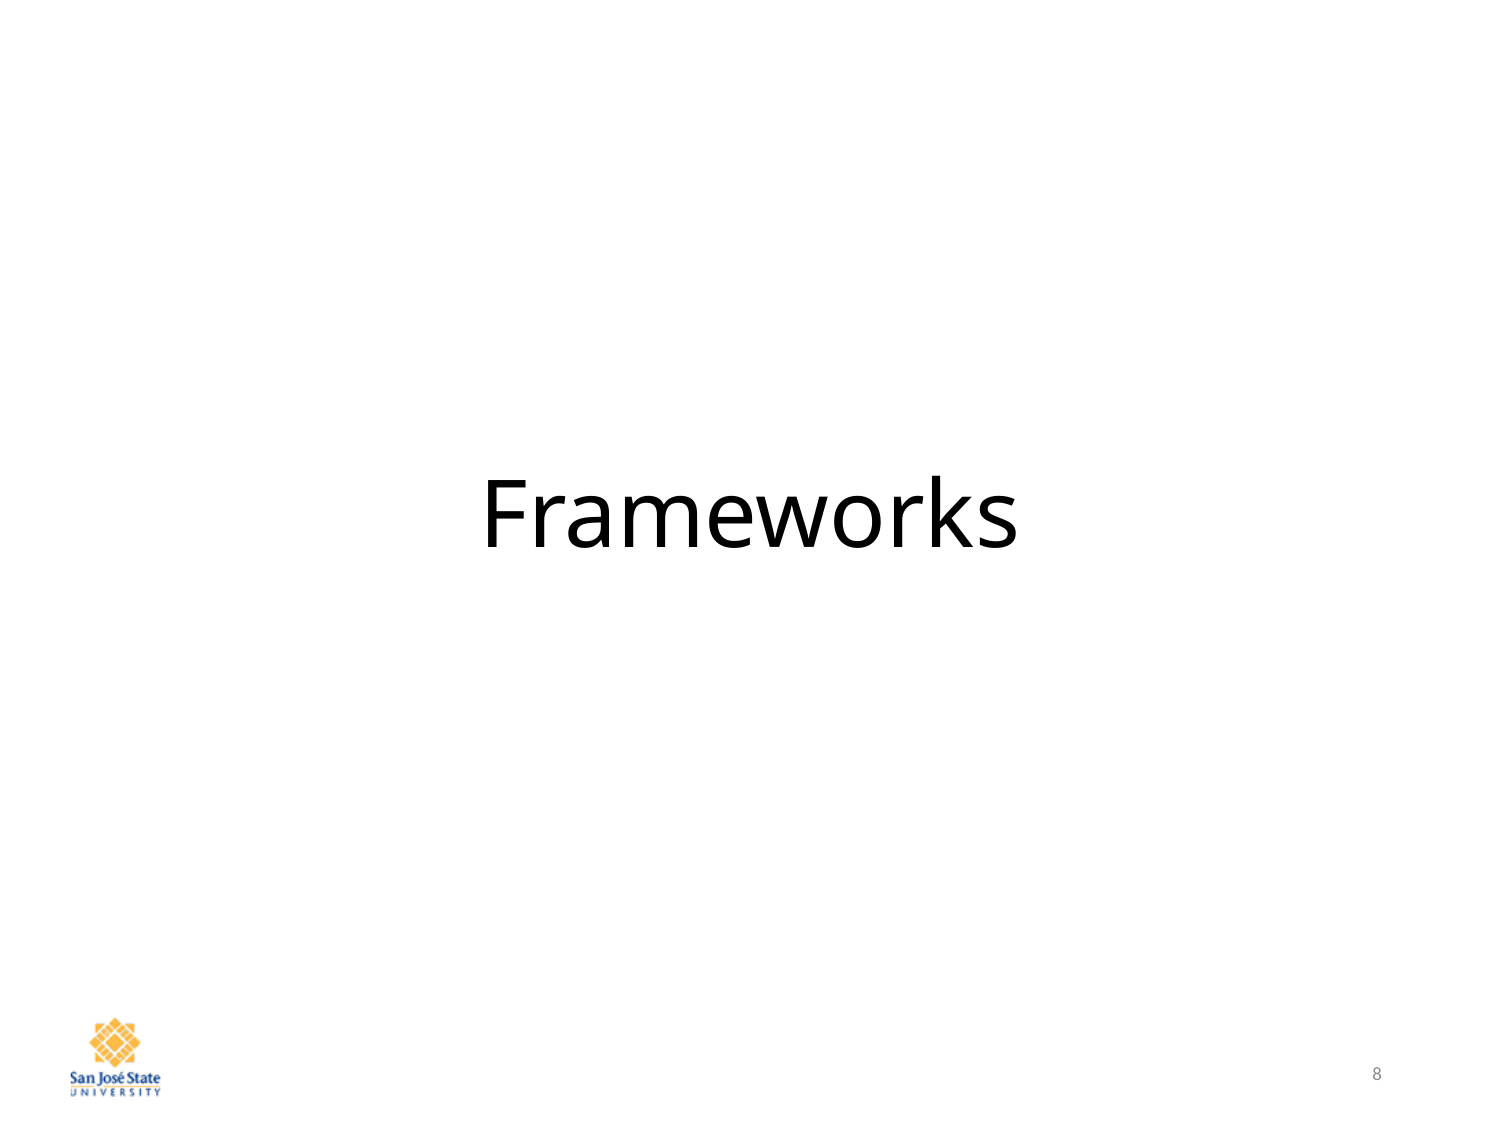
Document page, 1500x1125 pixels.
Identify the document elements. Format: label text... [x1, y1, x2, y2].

title Frameworks [187, 184, 1313, 576]
picture [60, 1012, 166, 1112]
slide_number 8 [1059, 1042, 1397, 1103]
